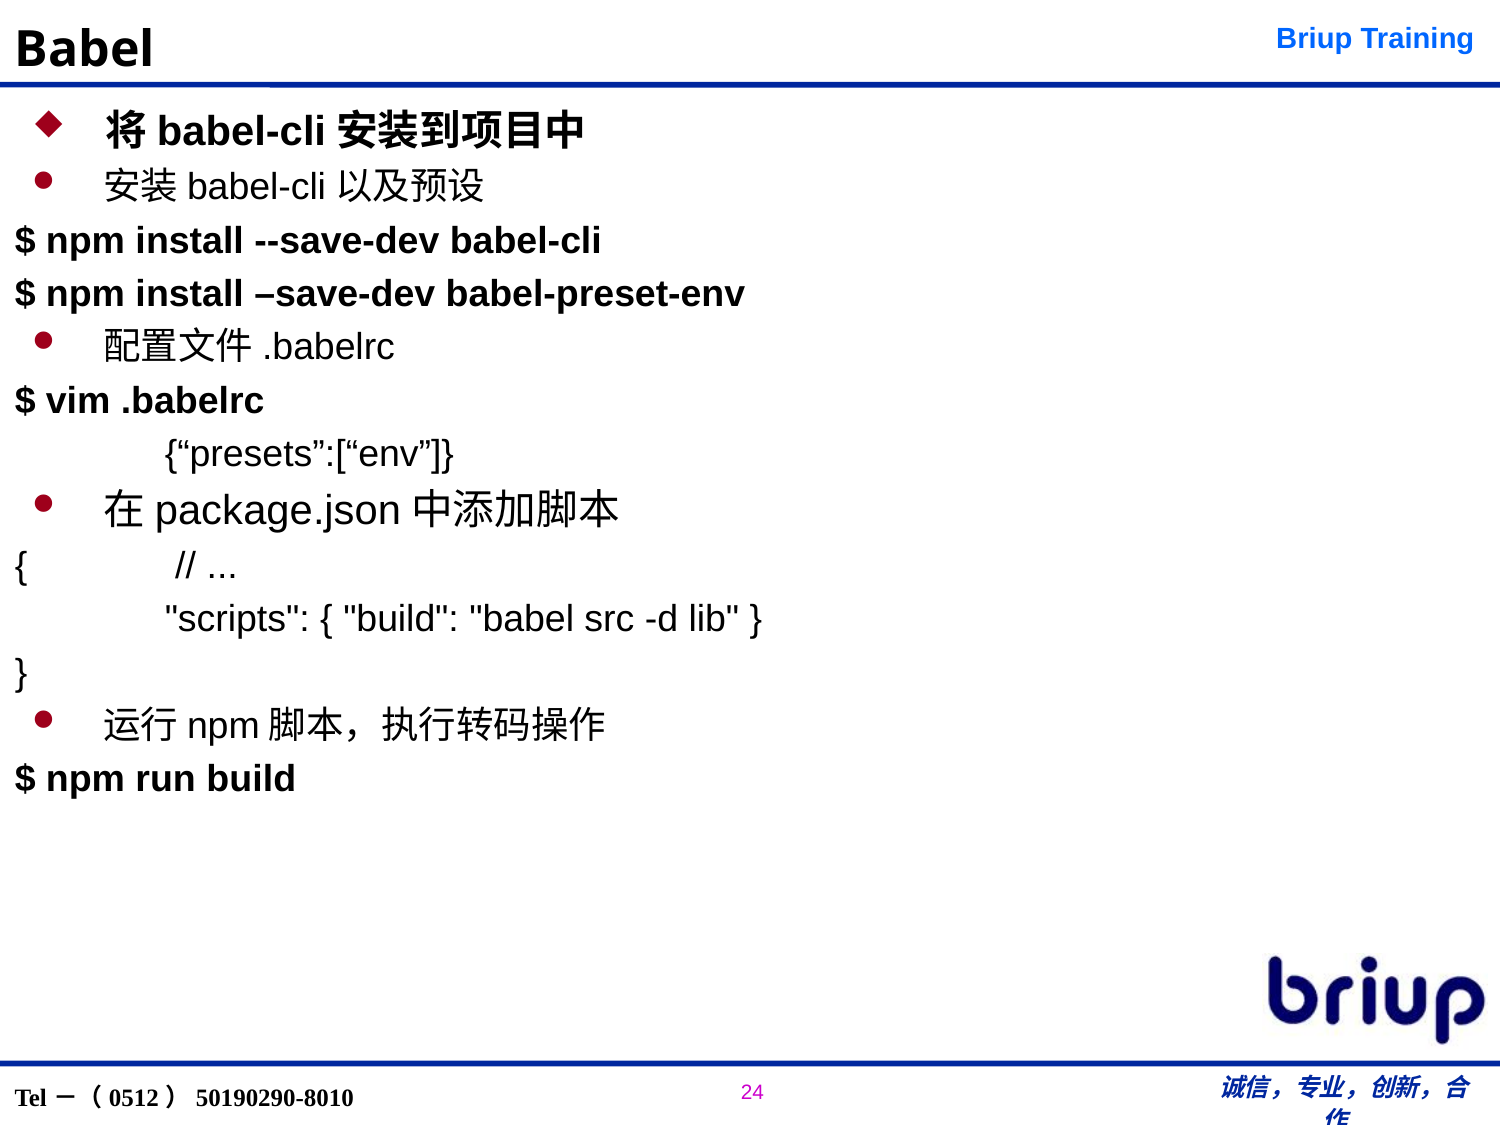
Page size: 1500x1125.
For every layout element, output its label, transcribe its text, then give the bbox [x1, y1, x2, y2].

title Babel [0, 0, 1251, 85]
list 将babel-cli安装到项目中 安装babel-cli以及预设 $ npm install --save-dev babel-cli $ npm install –save-dev babel-preset-env 配置文件.babelrc $ vim .babelrc {“presets”:[“env”]} 在package.json中添加脚本 { // ... "scripts": { "build": "babel src -d lib" } } 运行npm脚本，执行转码操作 $ npm run build [0, 96, 1500, 1053]
